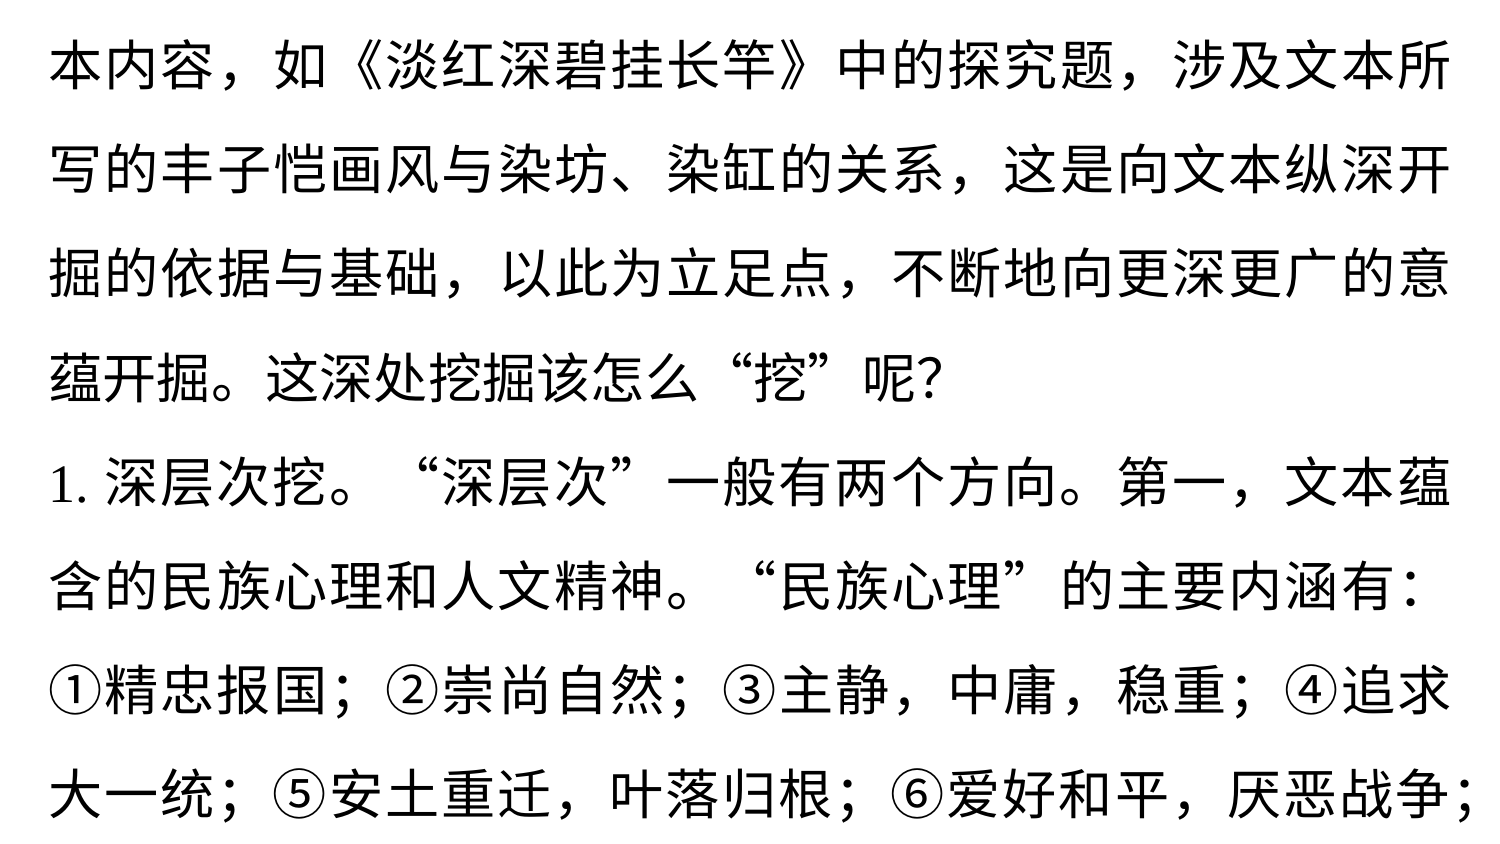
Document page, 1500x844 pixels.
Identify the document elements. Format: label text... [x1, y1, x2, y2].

text_box 本内容，如《淡红深碧挂长竿》中的探究题，涉及文本所写的丰子恺画风与染坊、染缸的关系，这是向文本纵深开掘的依据与基础，以此为立足点，不断地向更深更广的意蕴开掘。这深处挖掘该怎么“挖”呢？ 1.深层次挖。“深层次”一般有两个方向。第一，文本蕴含的民族心理和人文精神。“民族心理”的主要内涵有：①精忠报国；②崇尚自然；③主静，中庸，稳重；④追求大一统；⑤安土重迁，叶落归根；⑥爱好和平，厌恶战争； [33, 0, 1467, 833]
